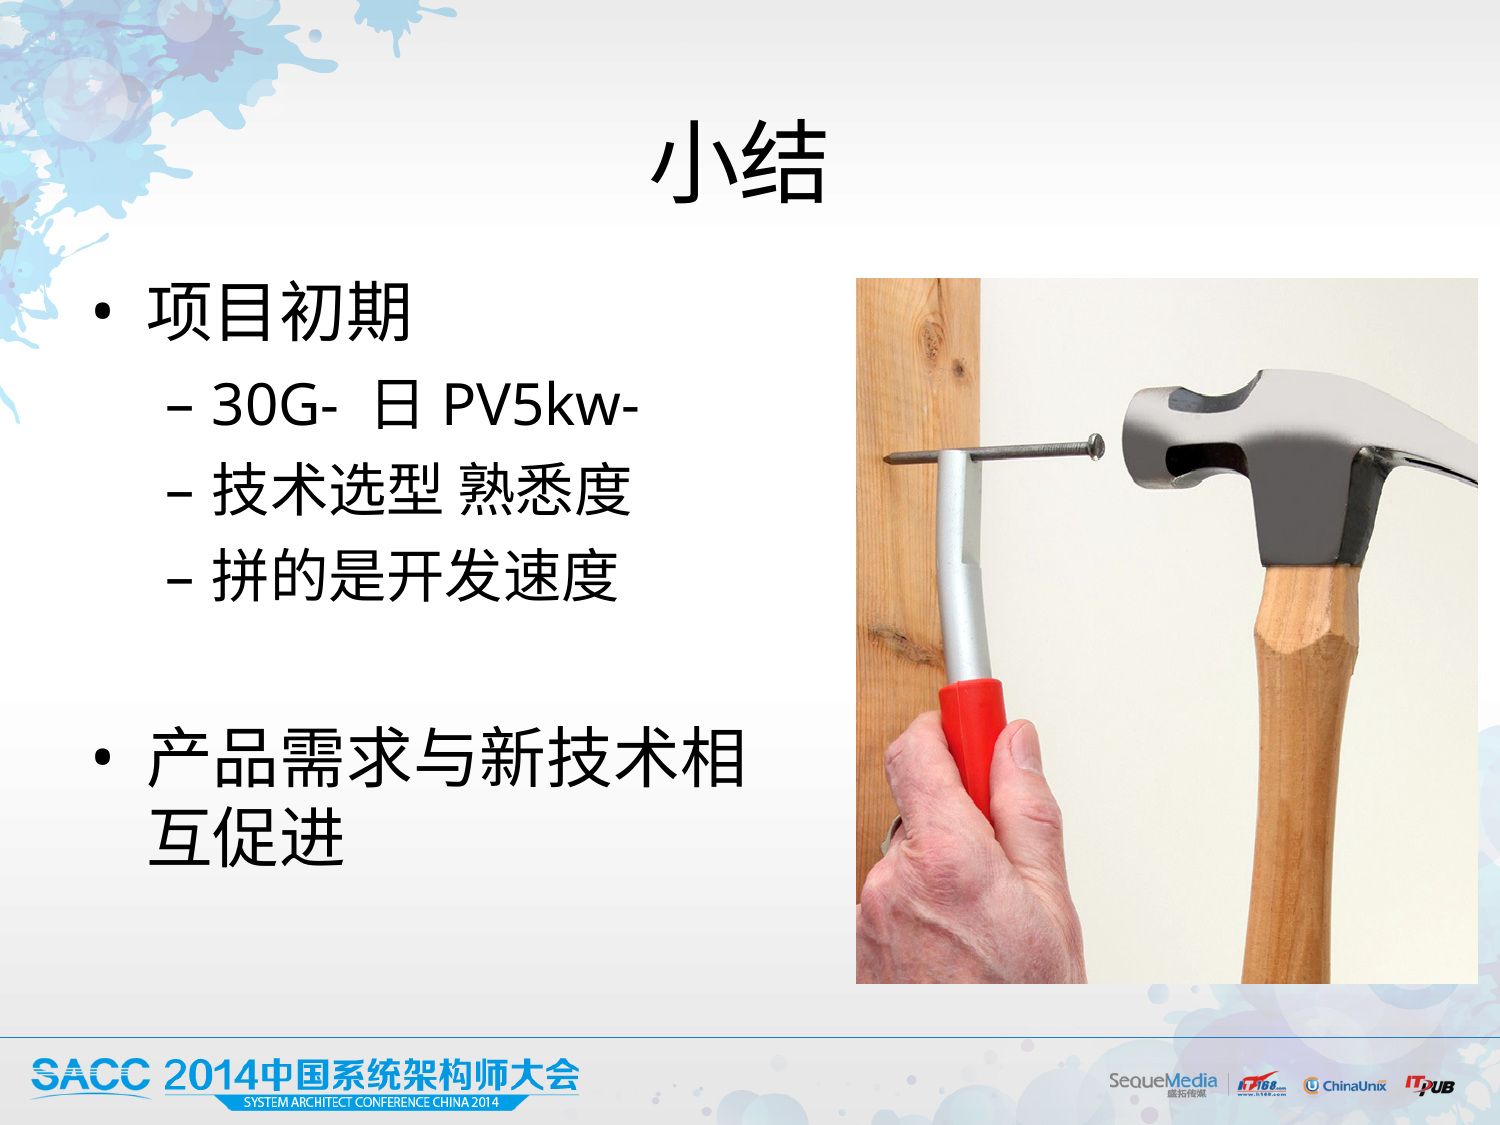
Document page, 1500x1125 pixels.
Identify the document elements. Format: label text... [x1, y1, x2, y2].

list 项目初期 30G- 日PV5kw- 技术选型 熟悉度 拼的是开发速度 产品需求与新技术相互促进 [75, 262, 821, 1005]
title 小结 [64, 66, 1415, 254]
picture [0, 0, 1500, 1125]
